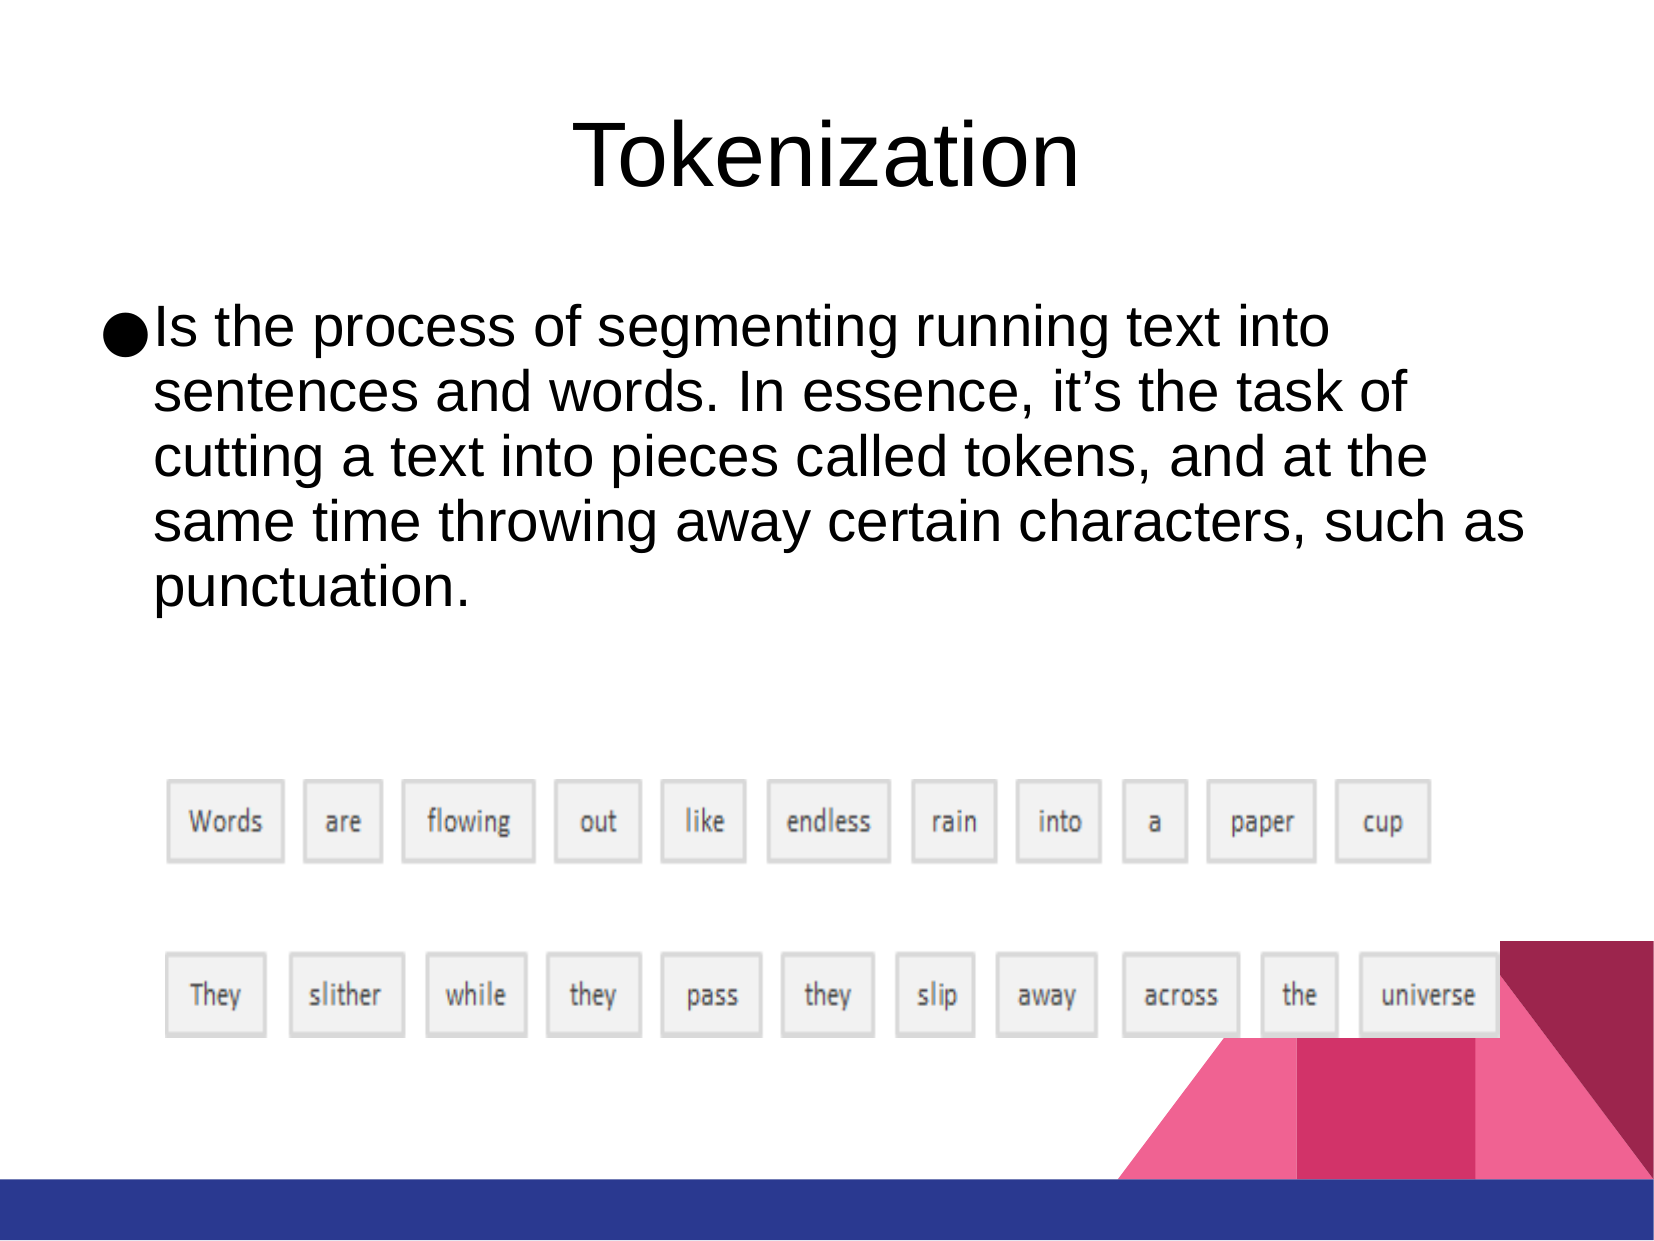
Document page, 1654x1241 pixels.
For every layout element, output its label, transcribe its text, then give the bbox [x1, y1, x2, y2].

picture [165, 779, 1501, 1038]
list Is the process of segmenting running text into sentences and words. In essence, it’s the task of cutting a text into pieces called tokens, and at the same time throwing away certain characters, such as punctuation. [82, 290, 1571, 1109]
title Tokenization [82, 49, 1571, 257]
